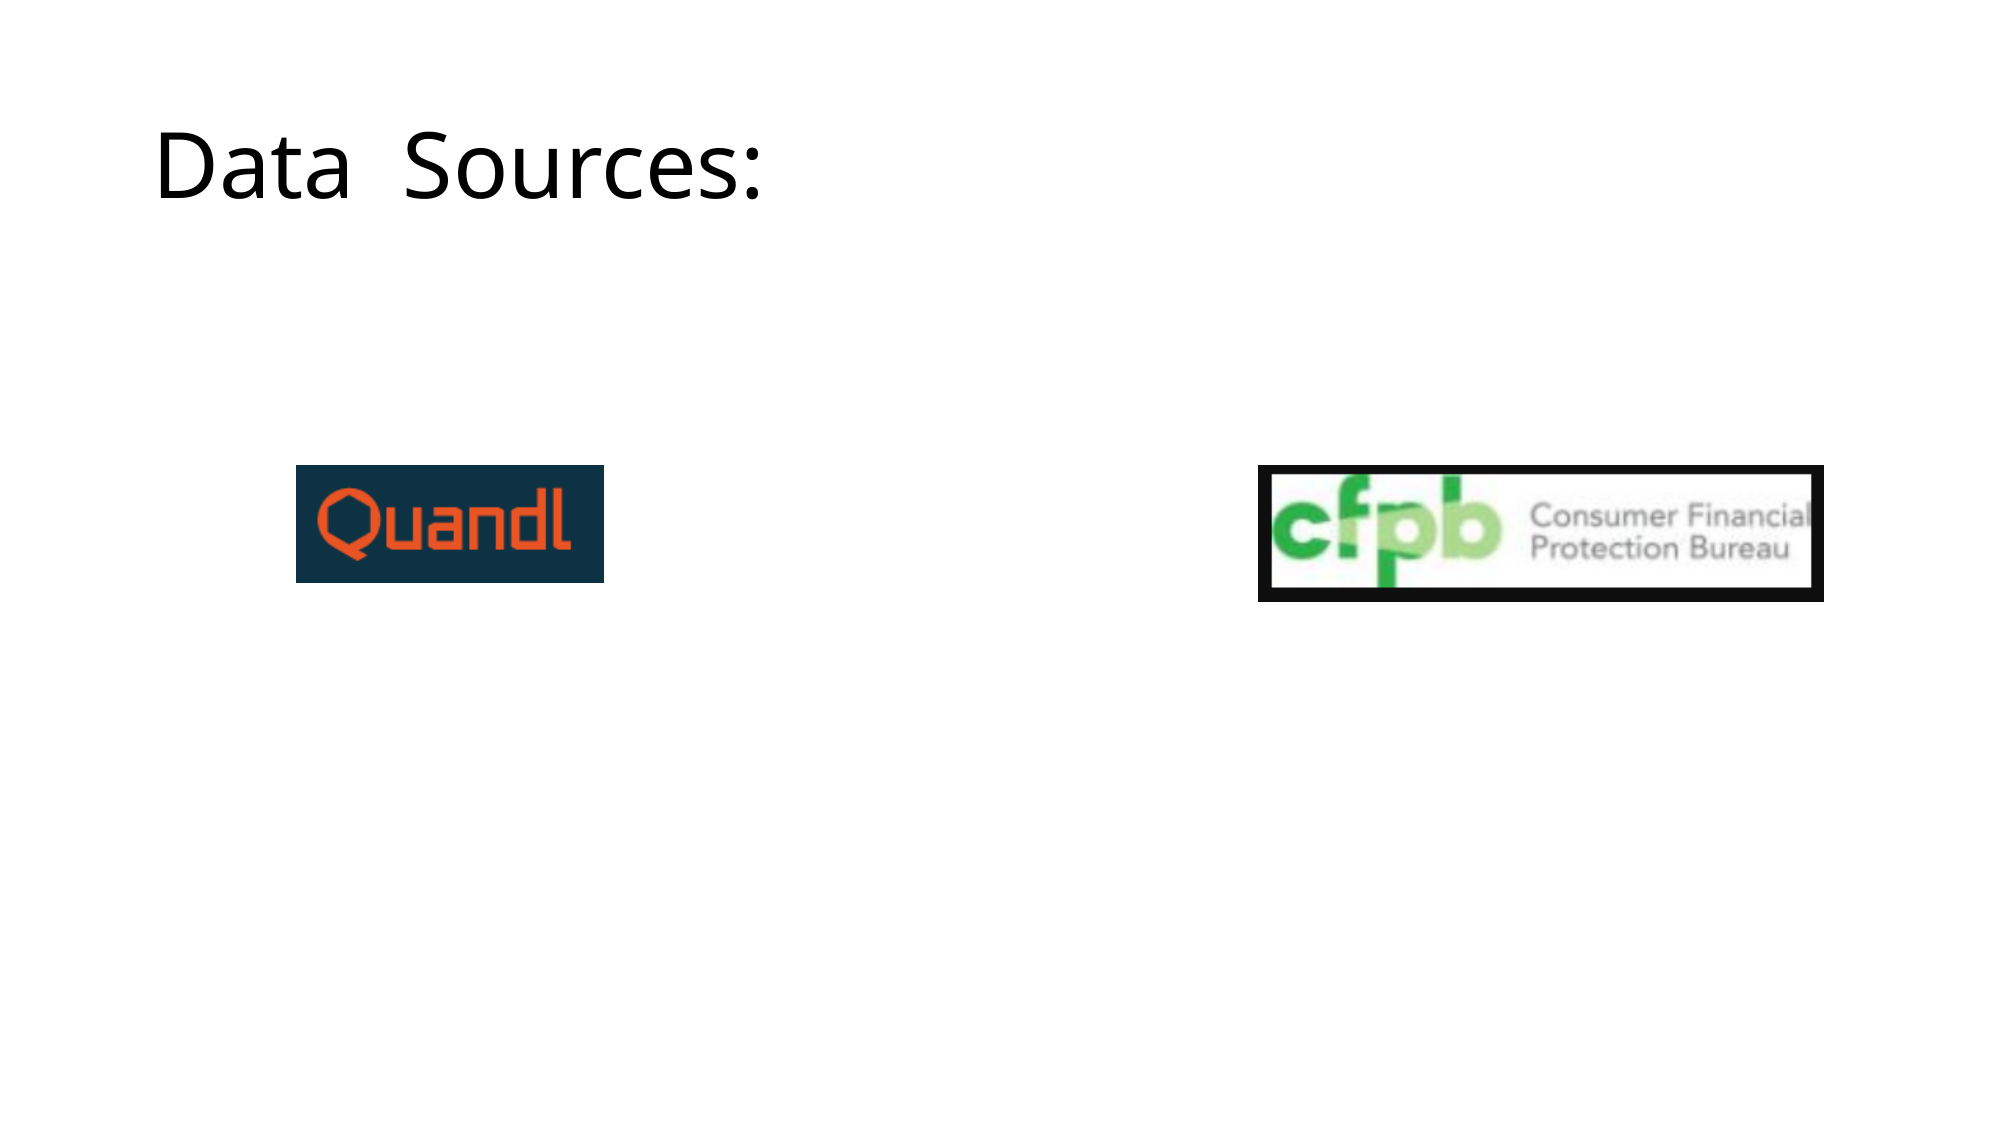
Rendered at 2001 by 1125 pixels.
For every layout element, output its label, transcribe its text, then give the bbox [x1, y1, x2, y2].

picture [1258, 465, 1824, 602]
title Data Sources: [137, 59, 1863, 278]
picture [296, 465, 604, 583]
